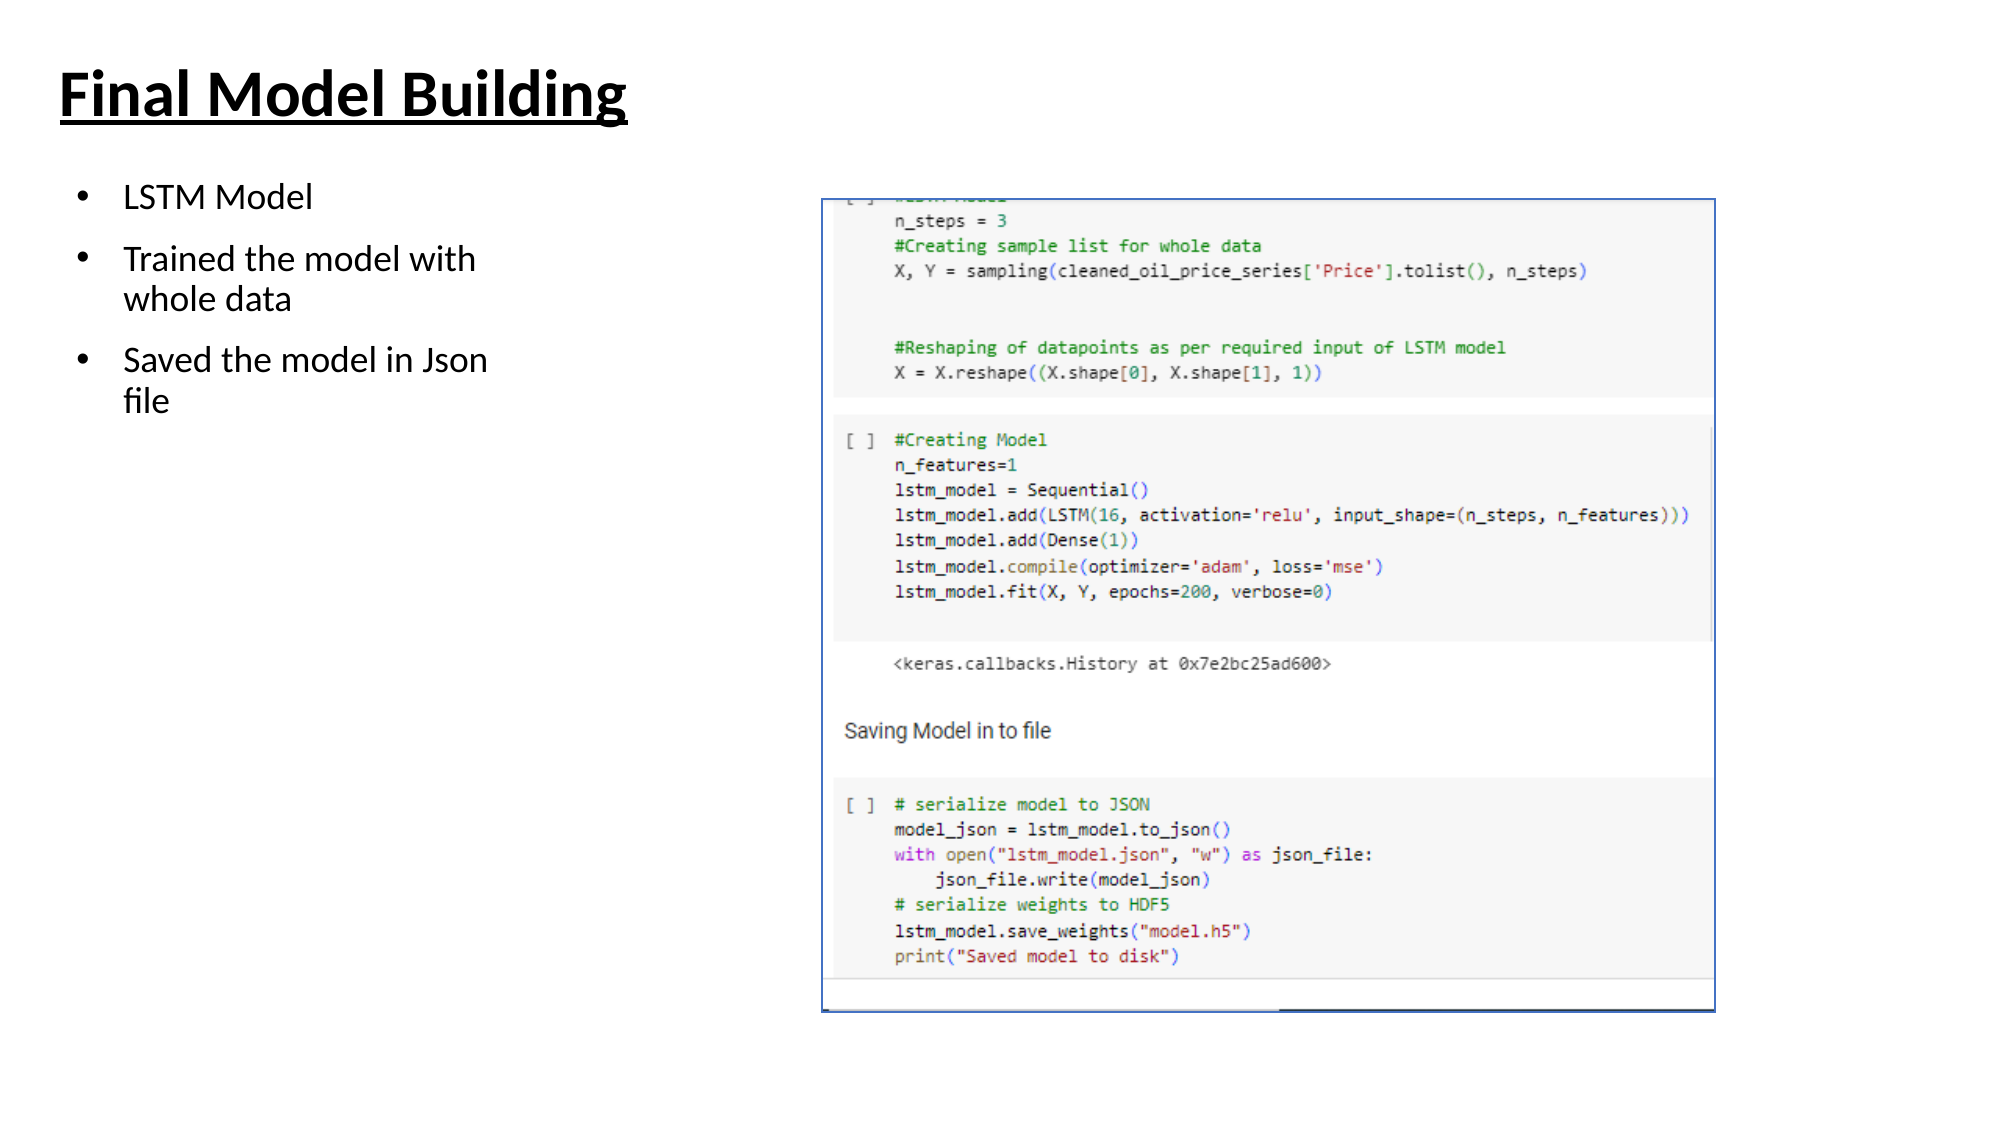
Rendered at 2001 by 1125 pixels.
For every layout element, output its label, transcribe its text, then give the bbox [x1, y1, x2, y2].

picture [823, 199, 1714, 1011]
title Final Model Building [44, 27, 690, 138]
list LSTM Model Trained the model with whole data Saved the model in Json file [61, 170, 555, 838]
